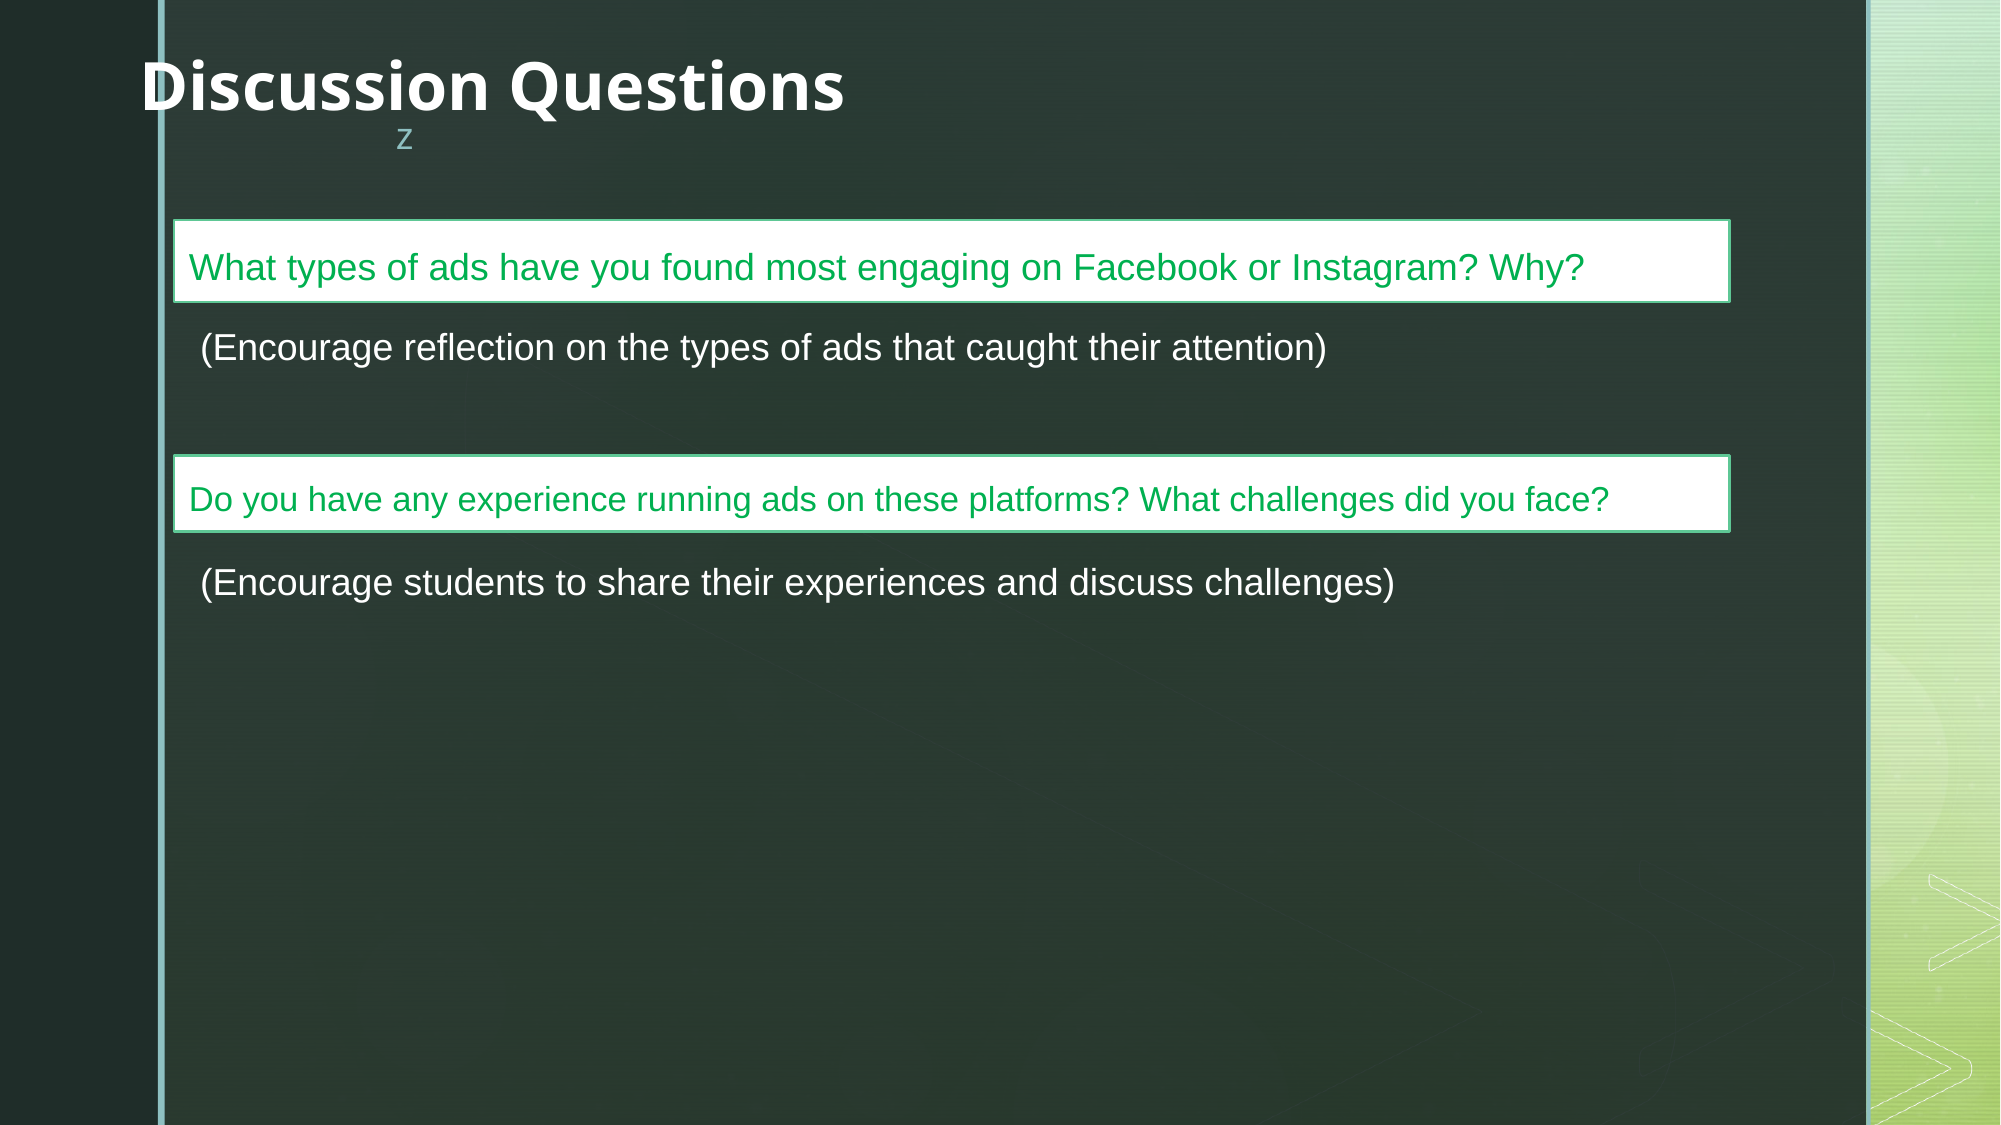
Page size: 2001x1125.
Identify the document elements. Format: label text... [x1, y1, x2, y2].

text_box What types of ads have you found most engaging on Facebook or Instagram? Why? [173, 219, 1731, 303]
text_box Discussion Questions [124, 36, 862, 132]
text_box Do you have any experience running ads on these platforms? What challenges did you face? [173, 454, 1731, 533]
text_box (Encourage reflection on the types of ads that caught their attention) [185, 315, 1475, 376]
text_box (Encourage students to share their experiences and discuss challenges) [185, 550, 1534, 611]
picture [1871, 0, 2001, 1125]
